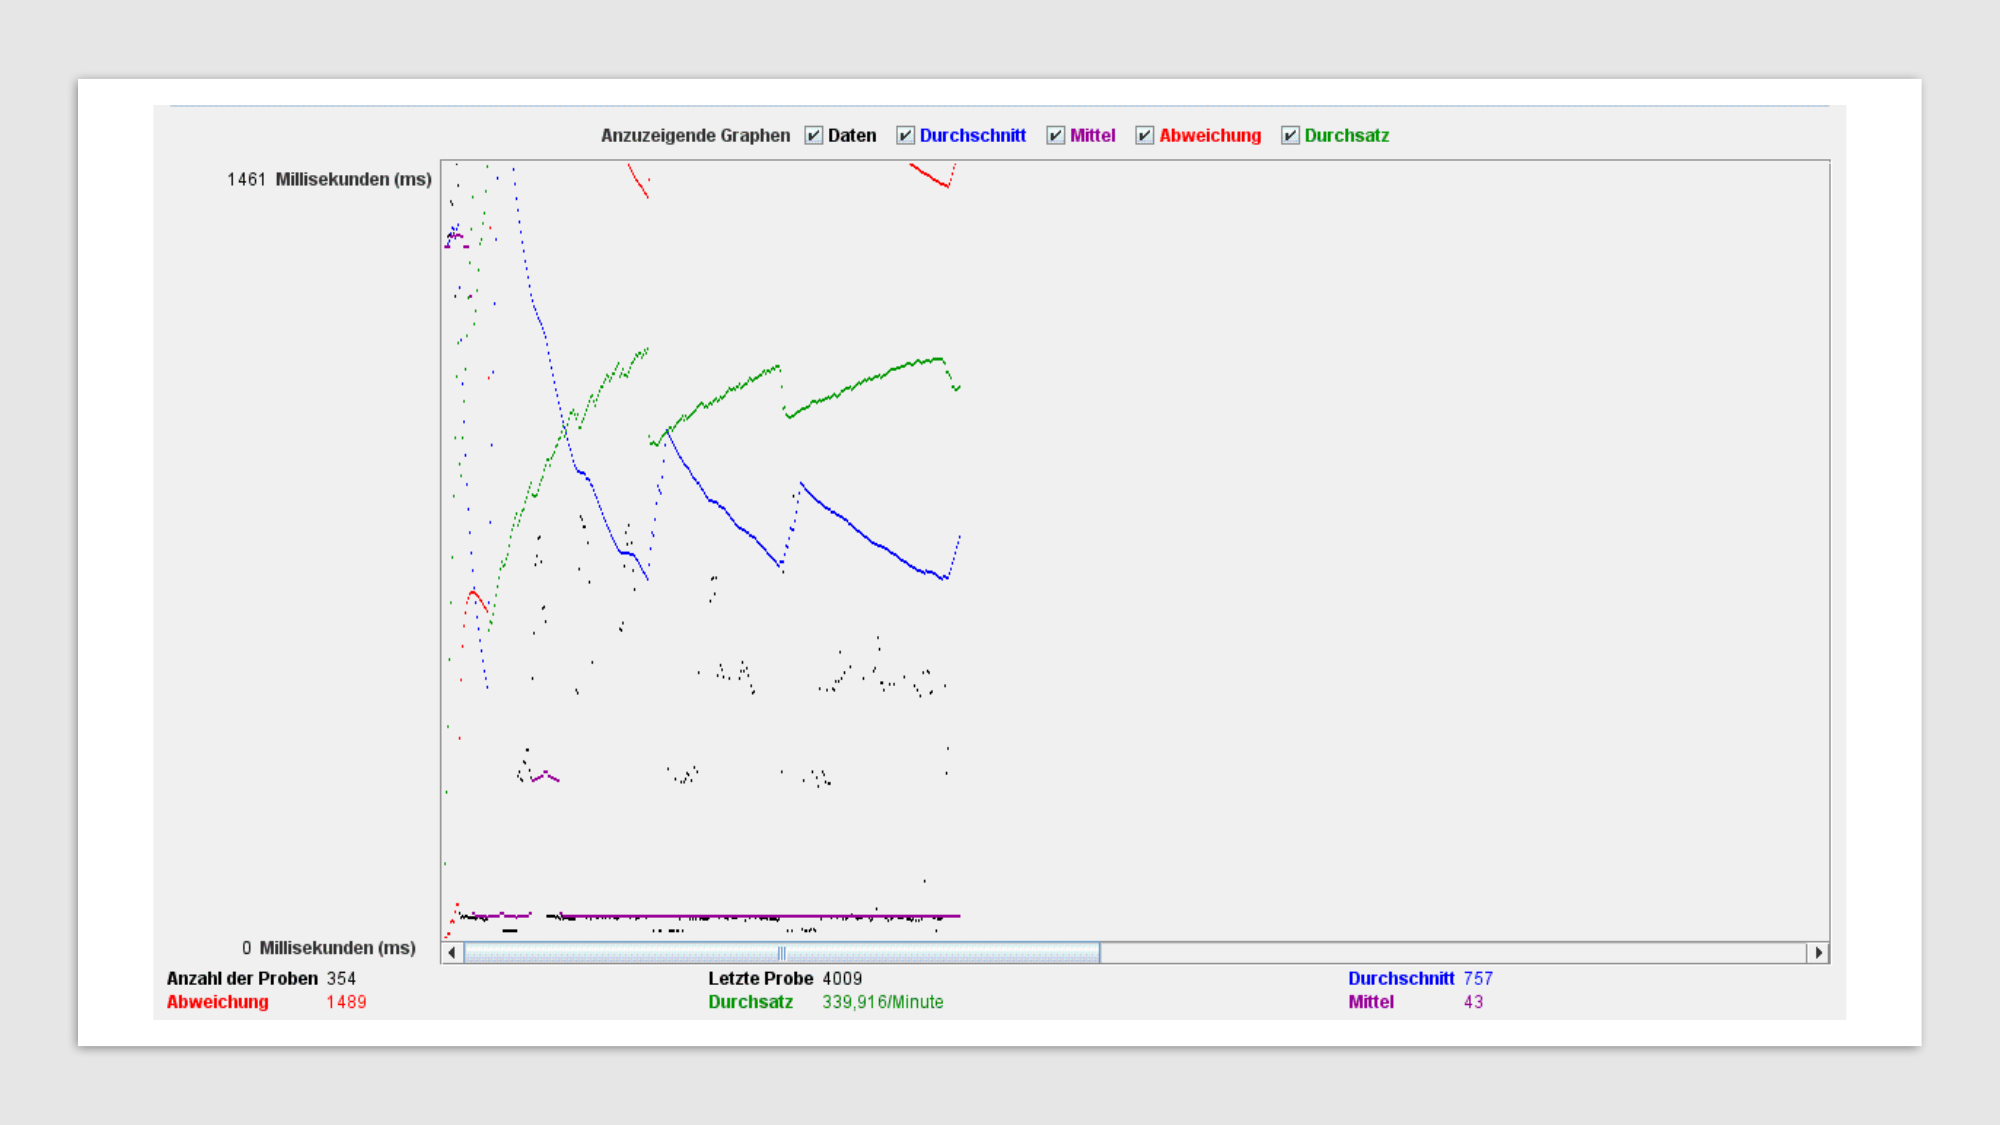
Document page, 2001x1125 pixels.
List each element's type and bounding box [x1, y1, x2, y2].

text_box [77, 78, 1923, 1047]
list [153, 105, 1847, 1020]
text_box [0, 0, 2000, 1125]
